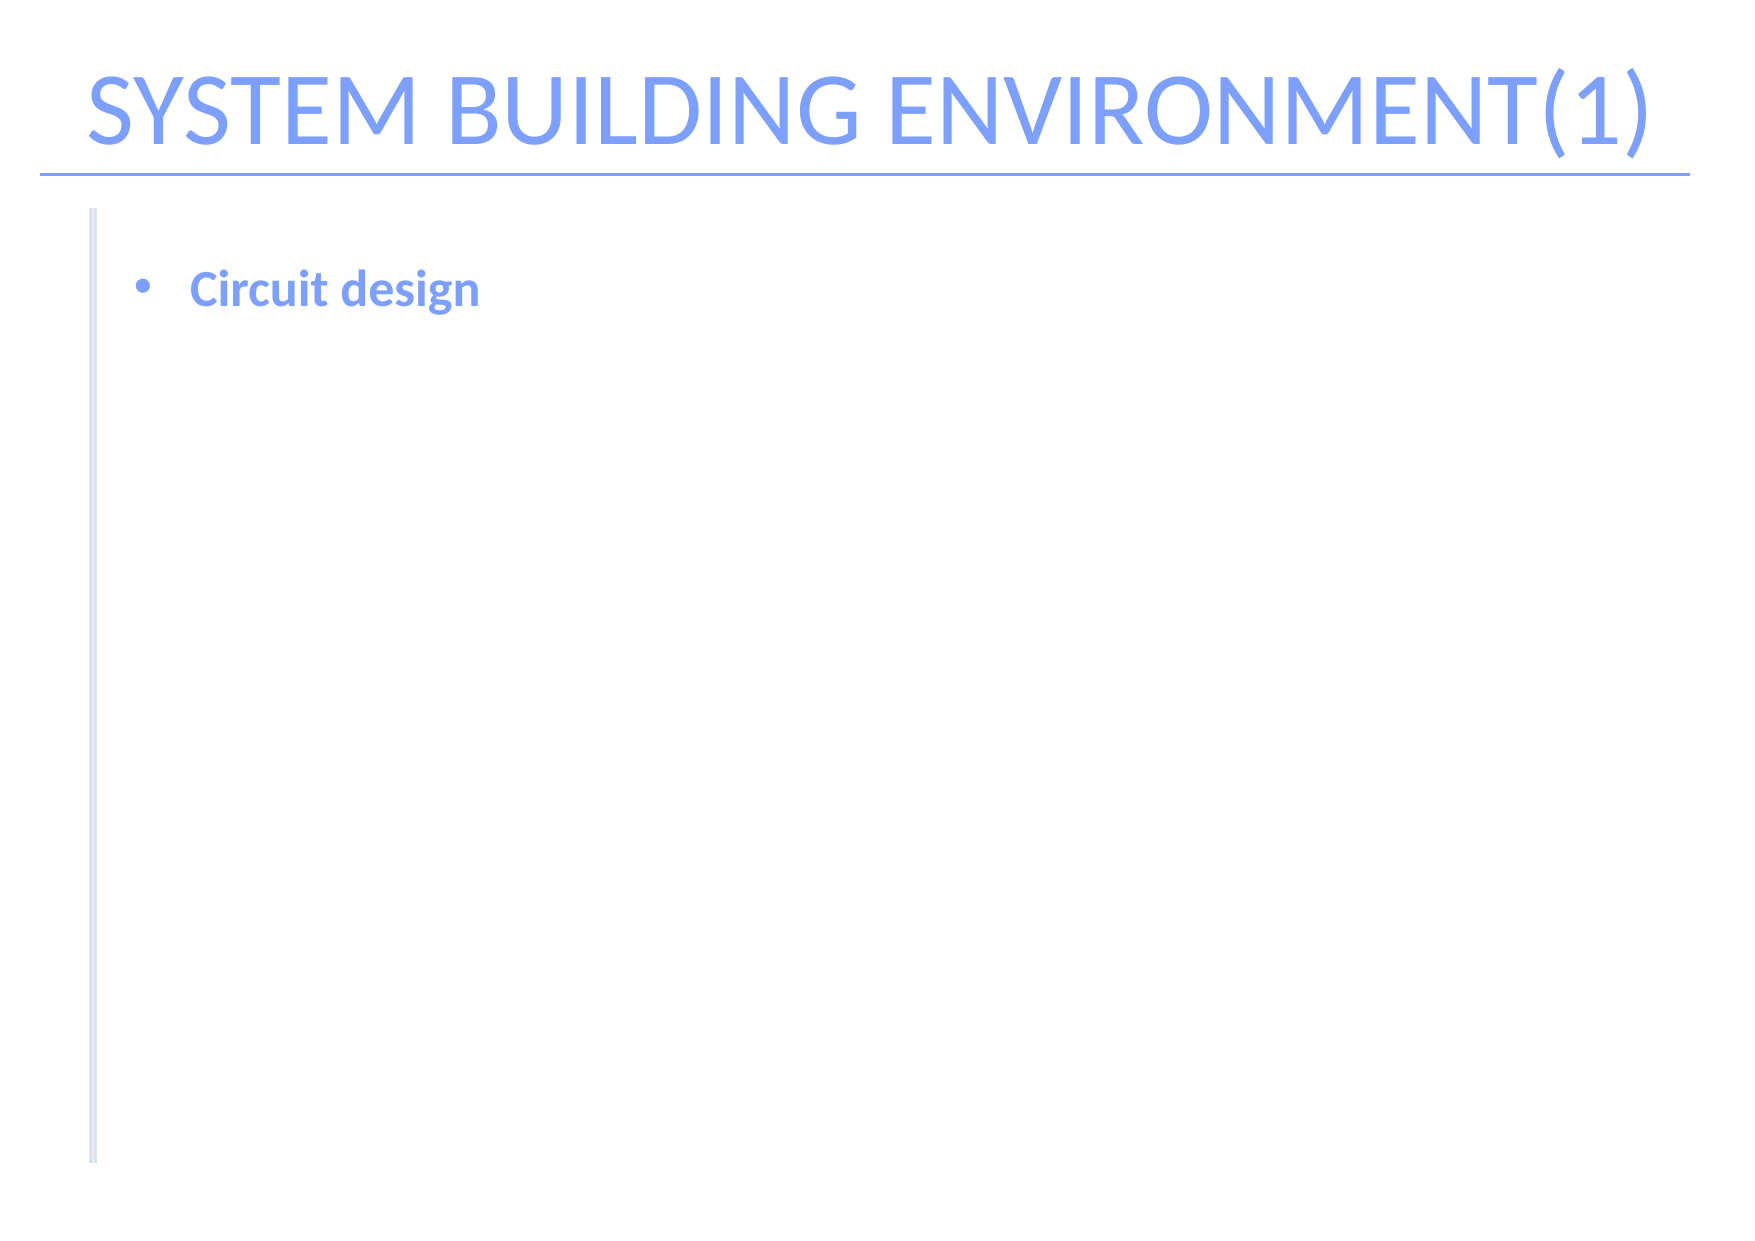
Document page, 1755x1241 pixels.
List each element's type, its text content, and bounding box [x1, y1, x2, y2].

text_box SYSTEM BUILDING ENVIRONMENT(1) [71, 32, 1671, 173]
text_box Circuit design [119, 216, 496, 325]
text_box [89, 207, 98, 1164]
